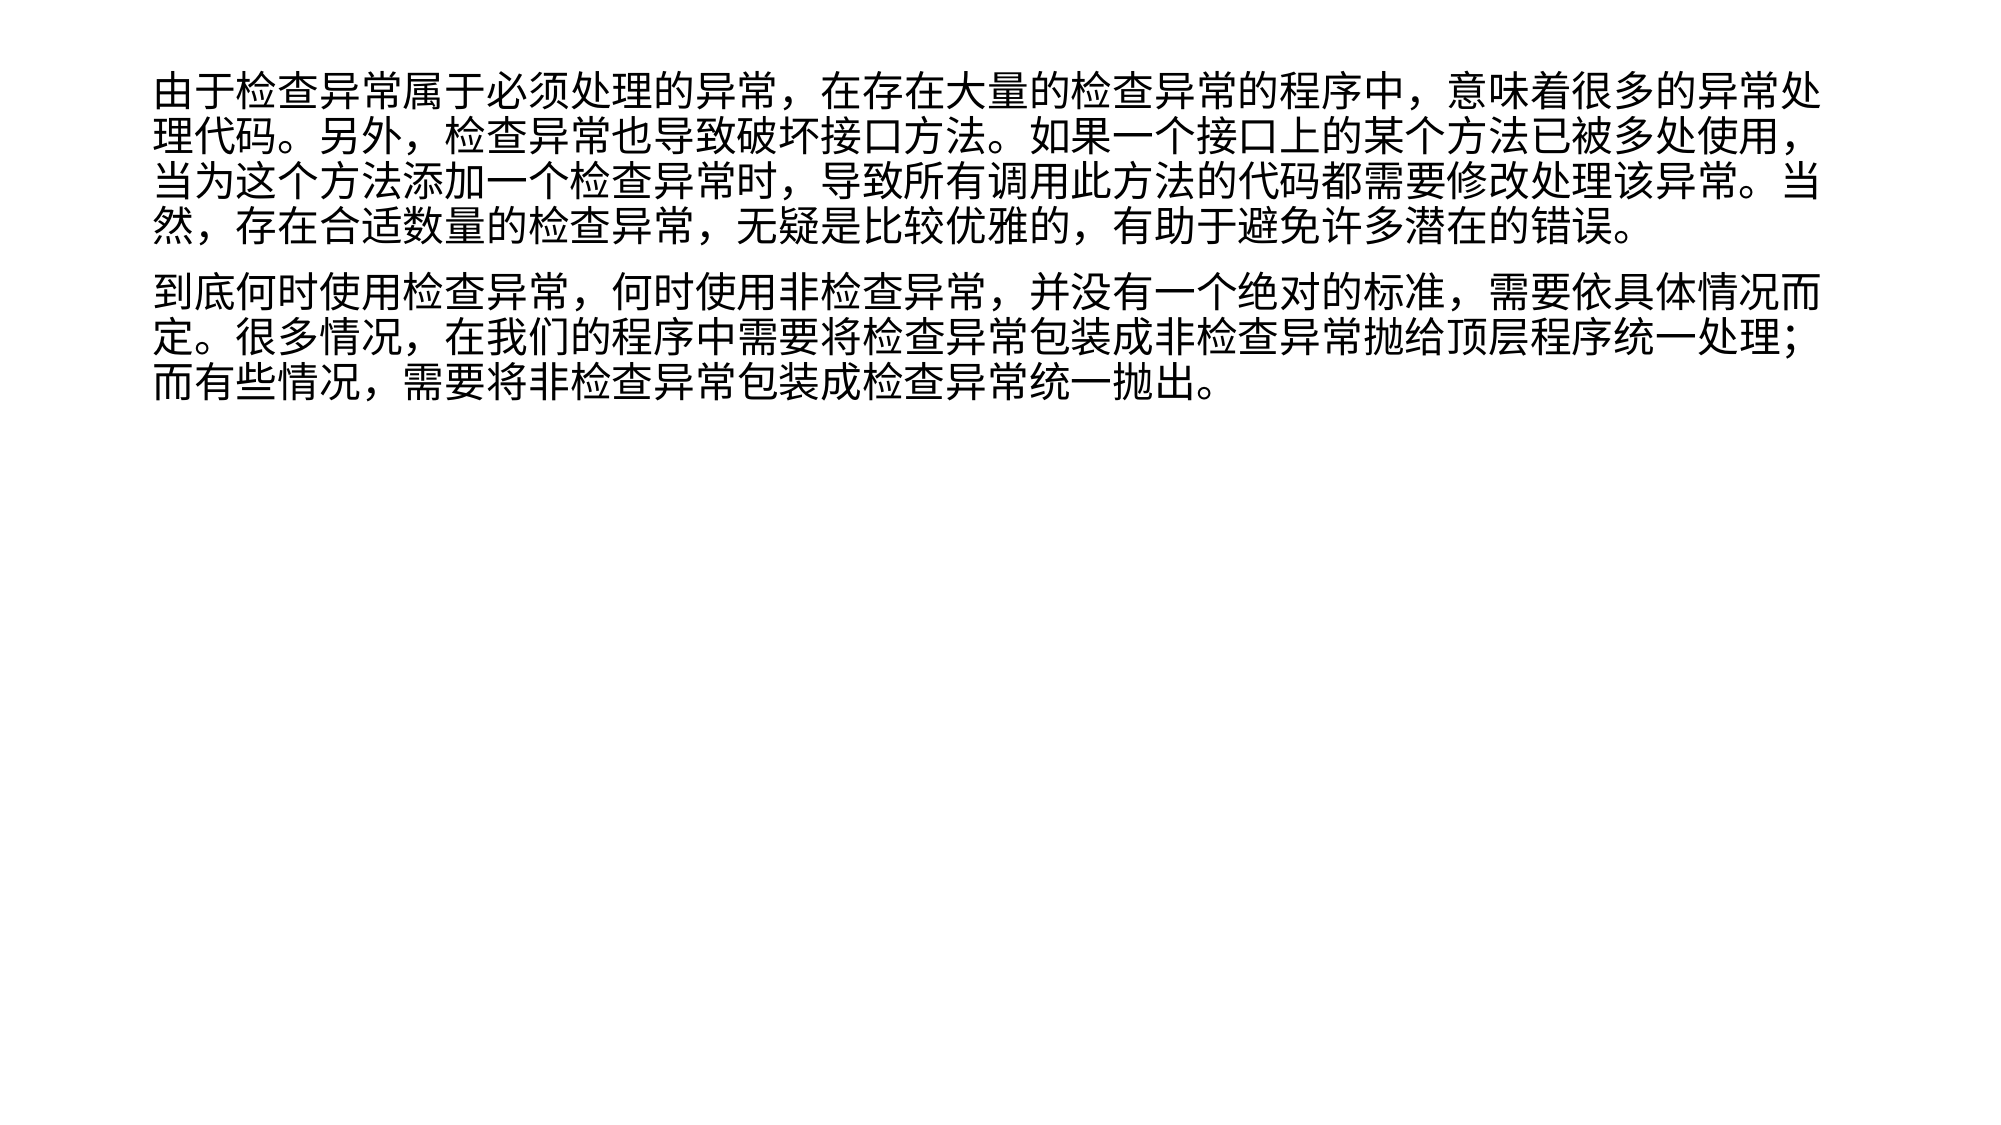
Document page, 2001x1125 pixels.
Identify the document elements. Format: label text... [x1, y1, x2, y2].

list 由于检查异常属于必须处理的异常，在存在大量的检查异常的程序中，意味着很多的异常处理代码。另外，检查异常也导致破坏接口方法。如果一个接口上的某个方法已被多处使用，当为这个方法添加一个检查异常时，导致所有调用此方法的代码都需要修改处理该异常。当然，存在合适数量的检查异常，无疑是比较优雅的，有助于避免许多潜在的错误。 到底何时使用检查异常，何时使用非检查异常，并没有一个绝对的标准，需要依具体情况而定。很多情况，在我们的程序中需要将检查异常包装成非检查异常抛给顶层程序统一处理；而有些情况，需要将非检查异常包装成检查异常统一抛出。 [137, 63, 1863, 1014]
